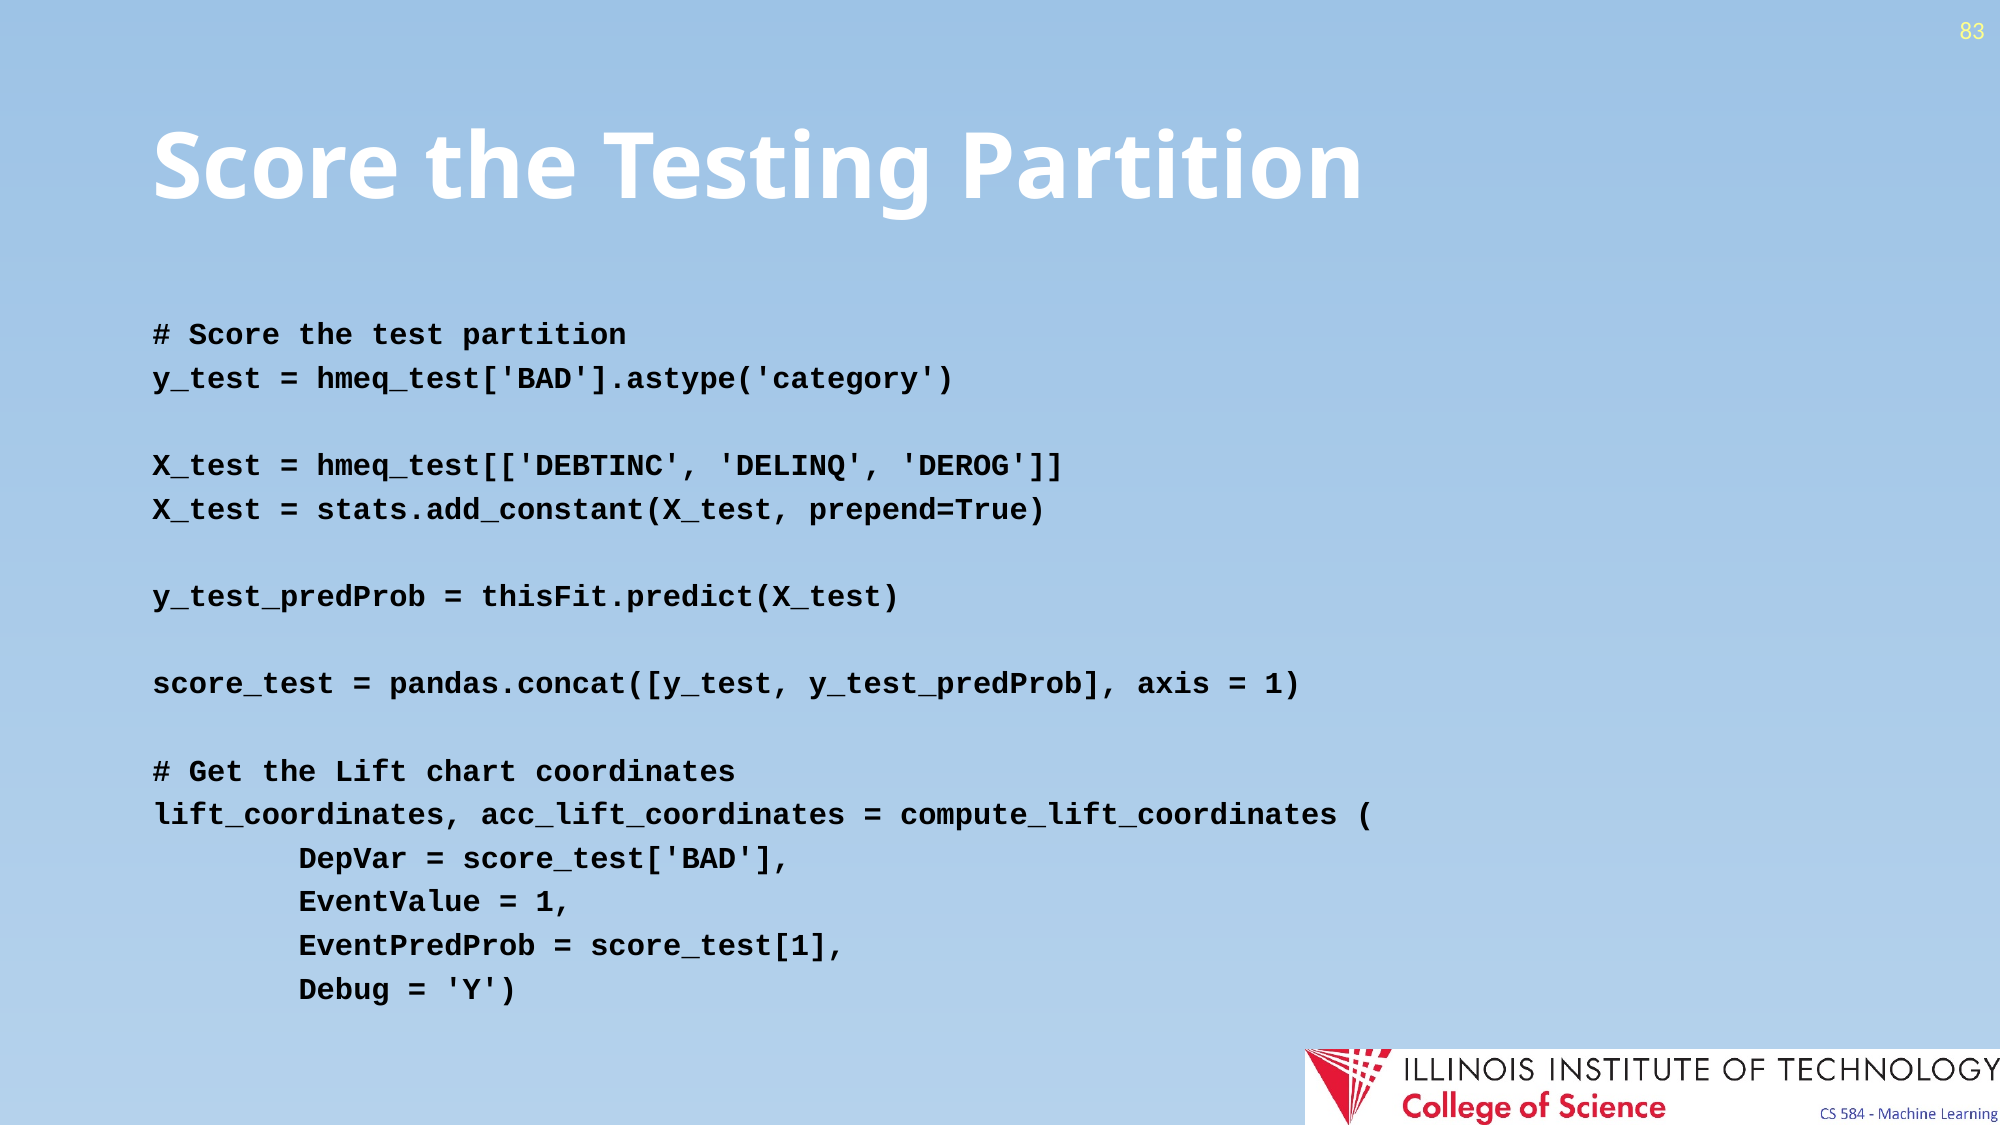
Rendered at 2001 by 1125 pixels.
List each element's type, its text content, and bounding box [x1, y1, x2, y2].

picture [1305, 1049, 2000, 1125]
title Score the Testing Partition [137, 59, 1863, 278]
list # Score the test partition y_test = hmeq_test['BAD'].astype('category') X_test = hmeq_test[['DEBTINC', 'DELINQ', 'DEROG']] X_test = stats.add_constant(X_test, prepend=True) y_test_predProb = thisFit.predict(X_test) score_test = pandas.concat([y_test, y_test_predProb], axis = 1) # Get the Lift chart coordinates lift_coordinates, acc_lift_coordinates = compute_lift_coordinates ( DepVar = score_test['BAD'], EventValue = 1, EventPredProb = score_test[1], Debug = 'Y') [137, 299, 1863, 1014]
slide_number 83 [1550, 0, 2000, 60]
